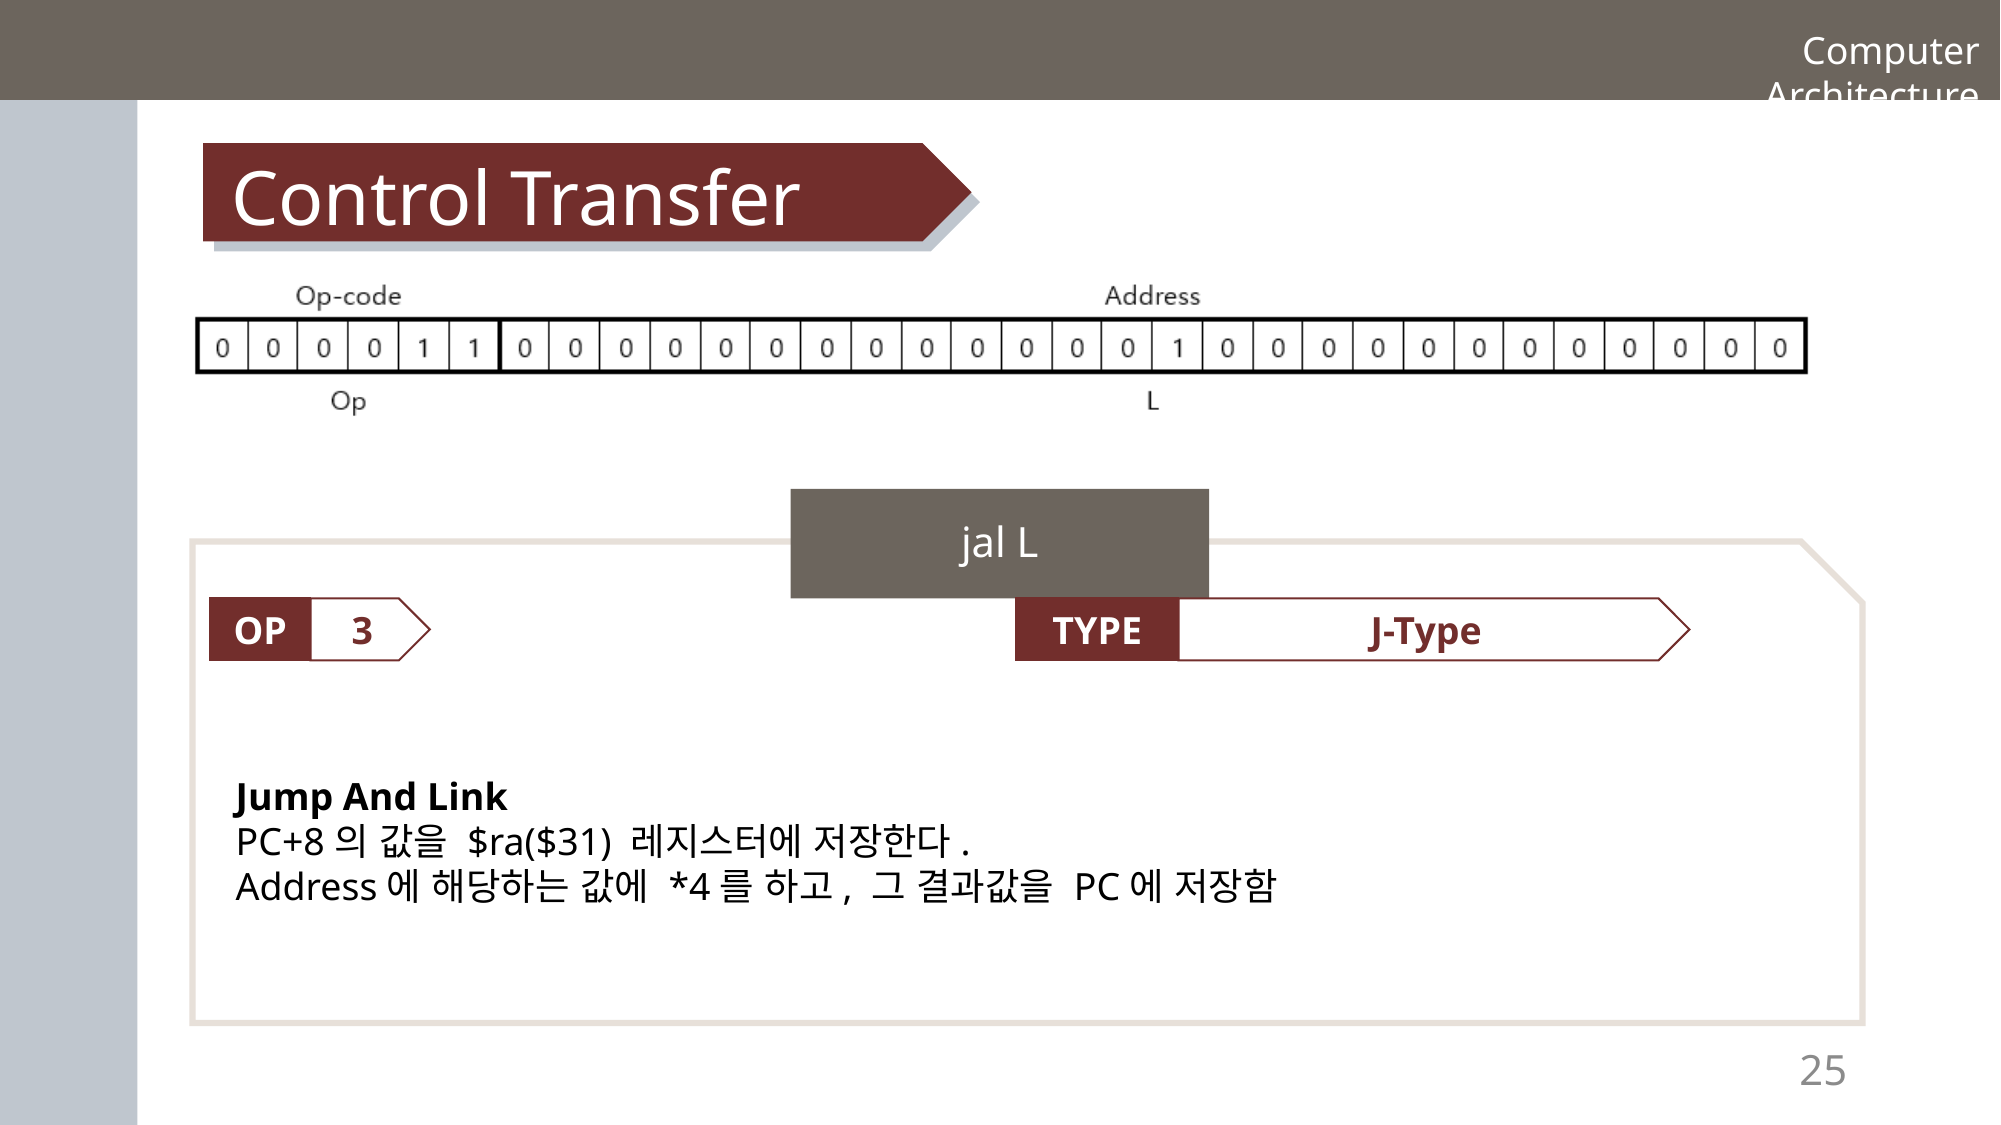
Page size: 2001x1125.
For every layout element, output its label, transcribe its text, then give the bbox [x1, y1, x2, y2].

text_box Control Transfer [216, 143, 929, 248]
text_box [191, 540, 1864, 1024]
text_box Computer Architecture [1564, 19, 1995, 125]
text_box jal L [793, 508, 1207, 574]
text_box [0, 0, 2000, 102]
text_box [929, 148, 974, 237]
slide_number 25 [1412, 1042, 1863, 1103]
text_box [213, 193, 982, 253]
text_box TYPE [1015, 597, 1177, 661]
text_box OP [209, 597, 309, 661]
text_box [790, 488, 1210, 599]
picture [174, 271, 1825, 433]
text_box [202, 142, 924, 243]
text_box Jump And Link PC+8의 값을 $ra($31) 레지스터에 저장한다. Address에 해당하는 값에 *4를 하고, 그 결과값을 PC에 저장함 [220, 765, 1835, 916]
text_box J-Type [1177, 597, 1691, 662]
text_box 3 [309, 597, 432, 662]
text_box [0, 102, 139, 1125]
